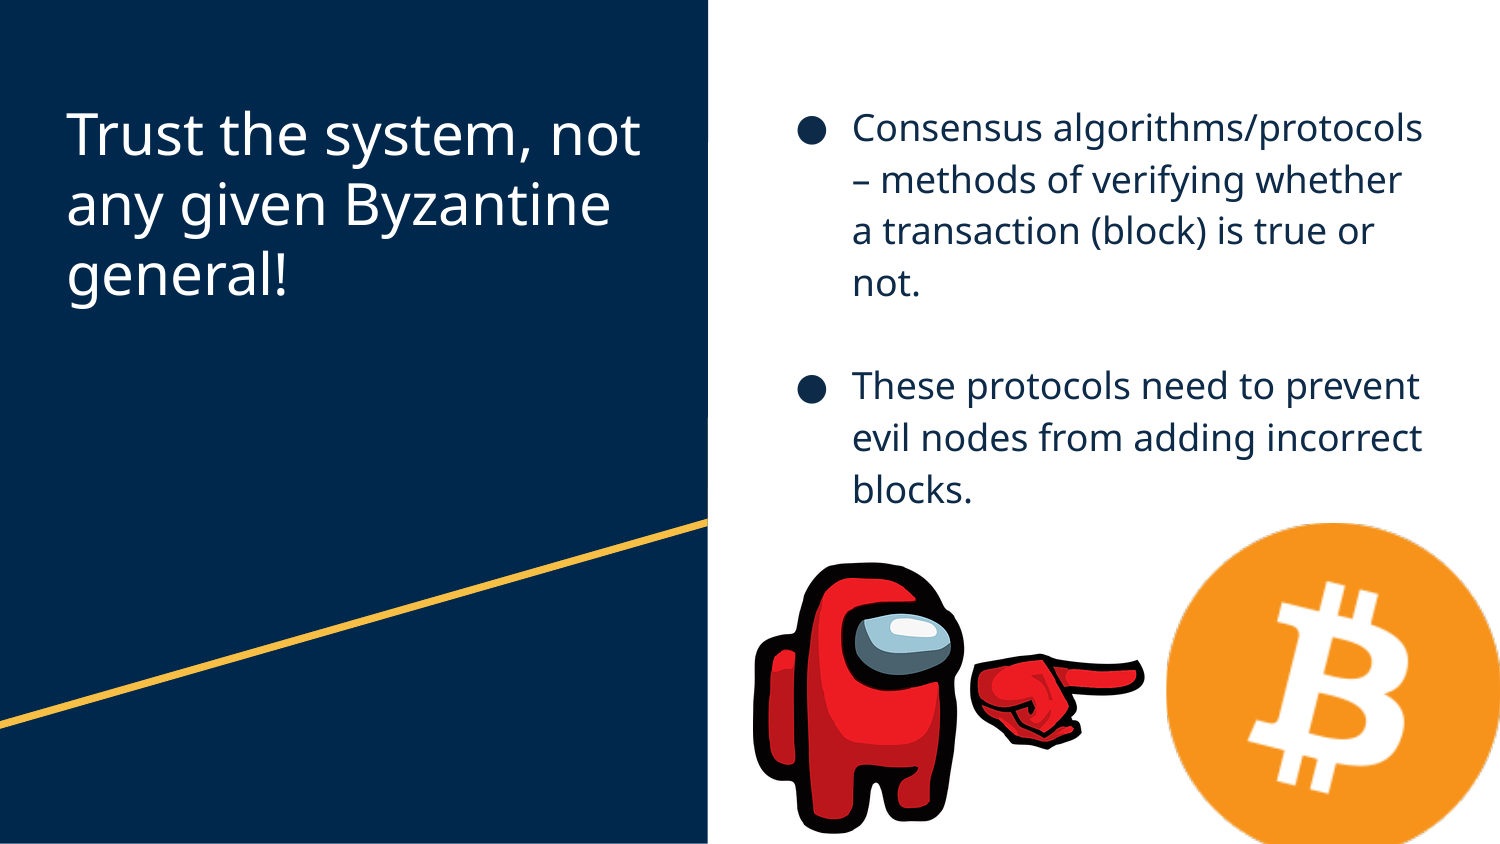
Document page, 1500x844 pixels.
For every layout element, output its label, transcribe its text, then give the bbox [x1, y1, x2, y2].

picture [753, 520, 1156, 834]
list Consensus algorithms/protocols – methods of verifying whether a transaction (block) is true or not. These protocols need to prevent evil nodes from adding incorrect blocks. [761, 82, 1446, 523]
title Trust the system, not any given Byzantine general! [51, 82, 660, 494]
picture [1166, 509, 1500, 844]
